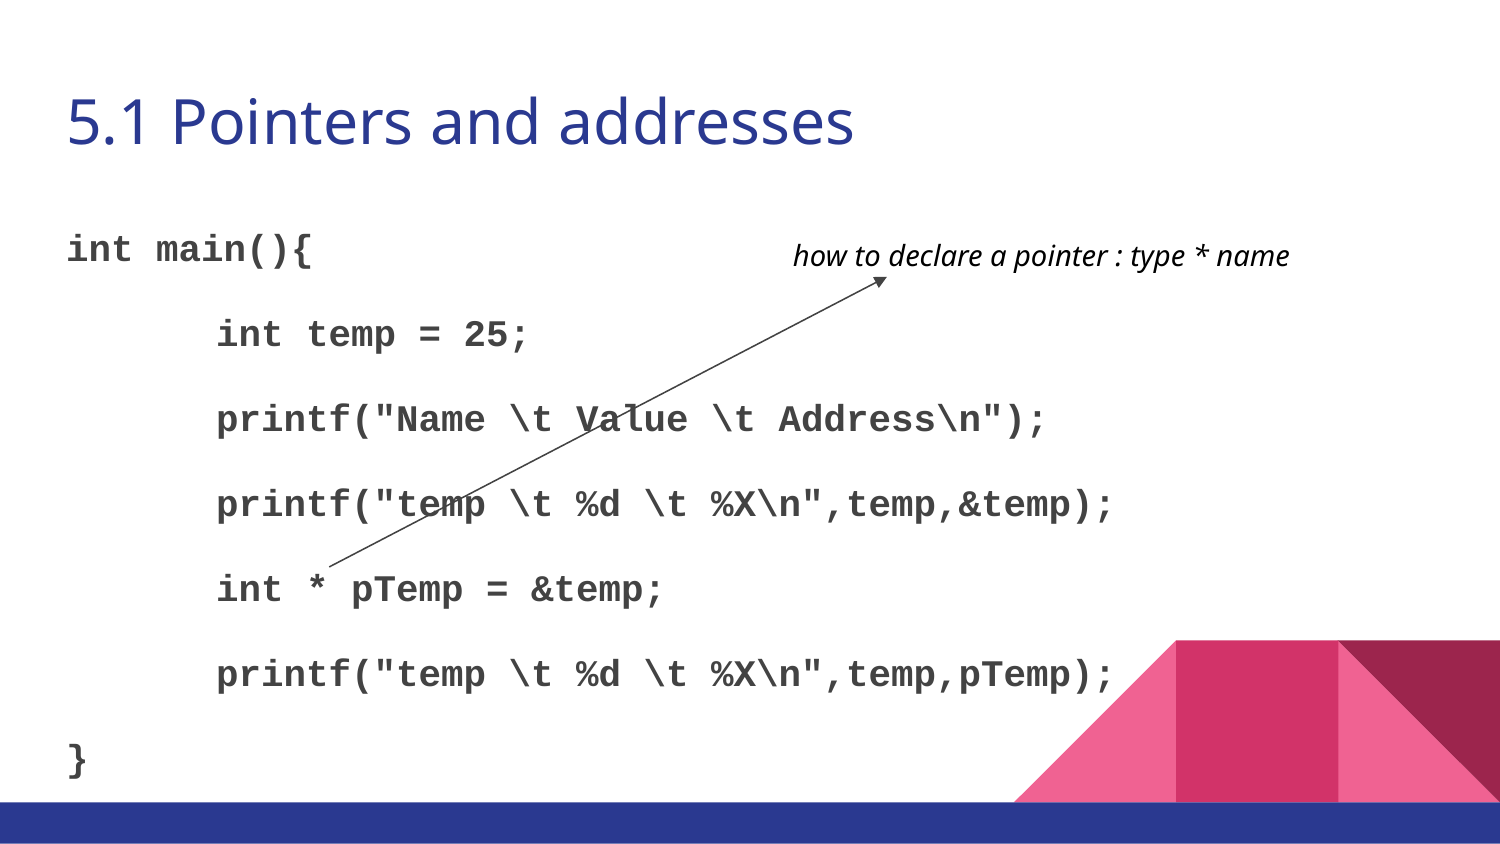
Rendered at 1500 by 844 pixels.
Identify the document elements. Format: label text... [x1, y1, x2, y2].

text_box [328, 276, 888, 568]
text_box how to declare a pointer : type * name [777, 222, 1389, 286]
list int main(){ int temp = 25; printf("Name \t Value \t Address\n"); printf("temp \t %d \t %X\n",temp,&temp); int * pTemp = &temp; printf("temp \t %d \t %X\n",temp,pTemp); } [51, 201, 1449, 750]
title 5.1 Pointers and addresses [51, 67, 1449, 167]
